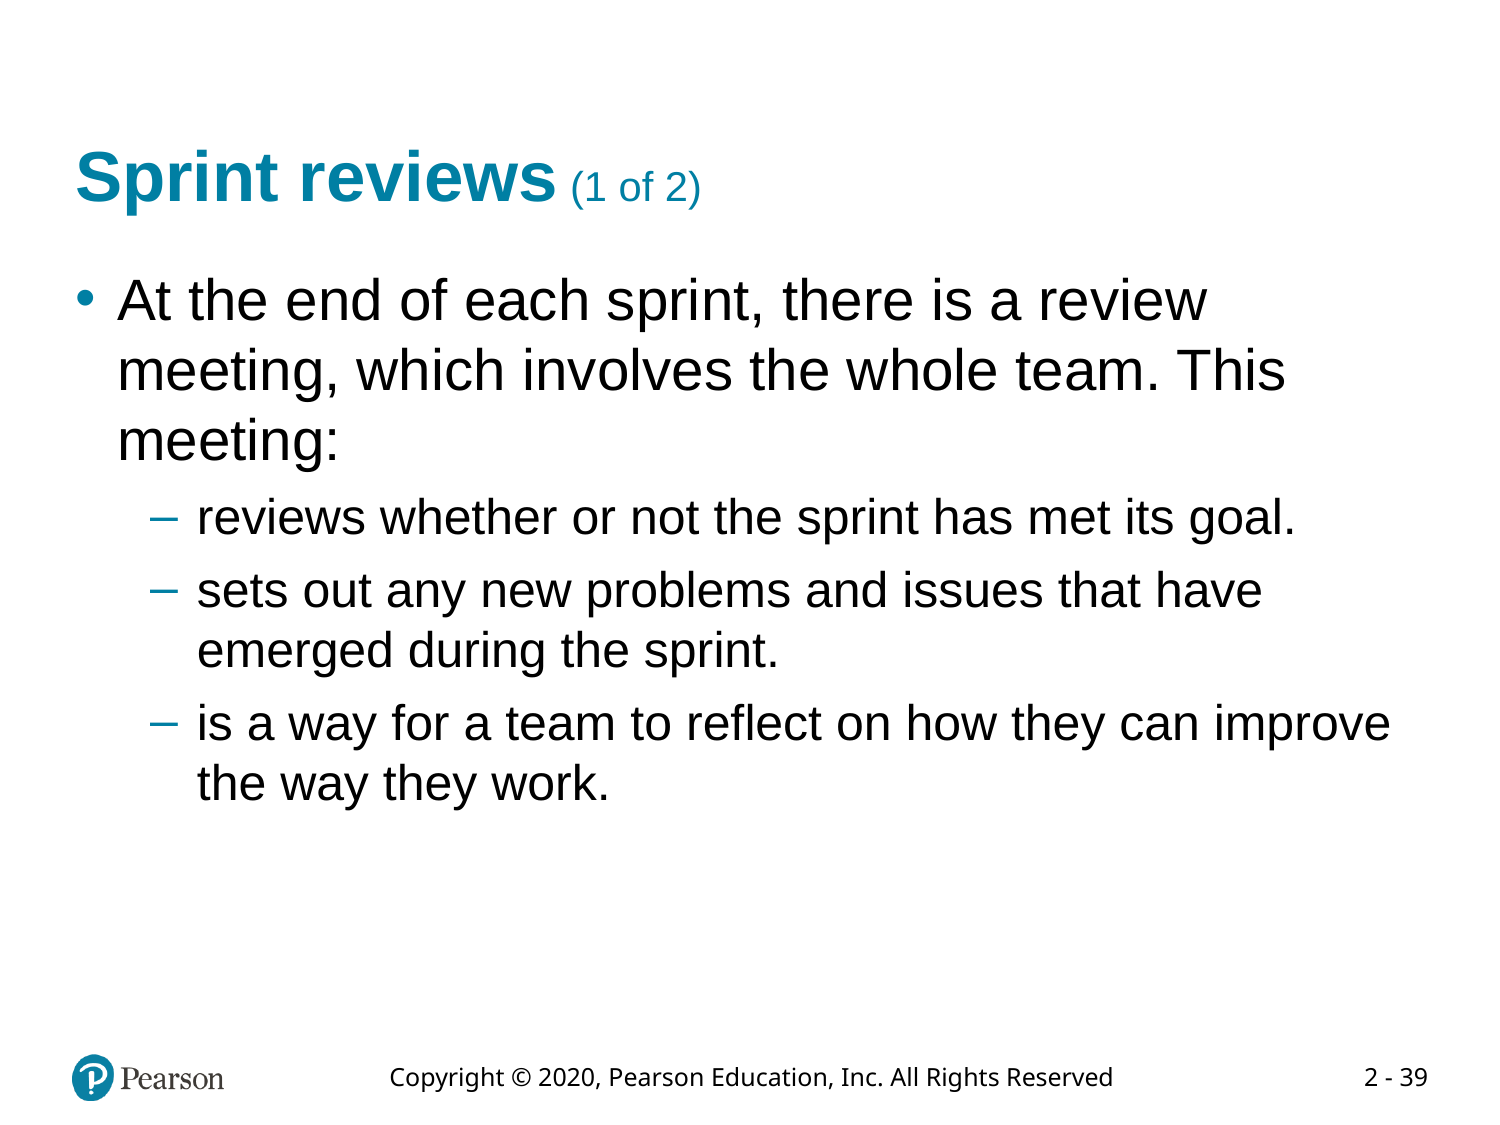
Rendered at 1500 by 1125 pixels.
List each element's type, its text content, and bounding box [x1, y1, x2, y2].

title Sprint reviews (1 of 2) [75, 35, 1425, 216]
picture [81, 1064, 107, 1089]
list At the end of each sprint, there is a review meeting, which involves the whole team. This meeting: reviews whether or not the sprint has met its goal. sets out any new problems and issues that have emerged during the sprint. is a way for a team to reflect on how they can improve the way they work. [75, 262, 1425, 1005]
picture [72, 1087, 83, 1101]
picture [99, 1054, 224, 1101]
picture [72, 1054, 89, 1072]
